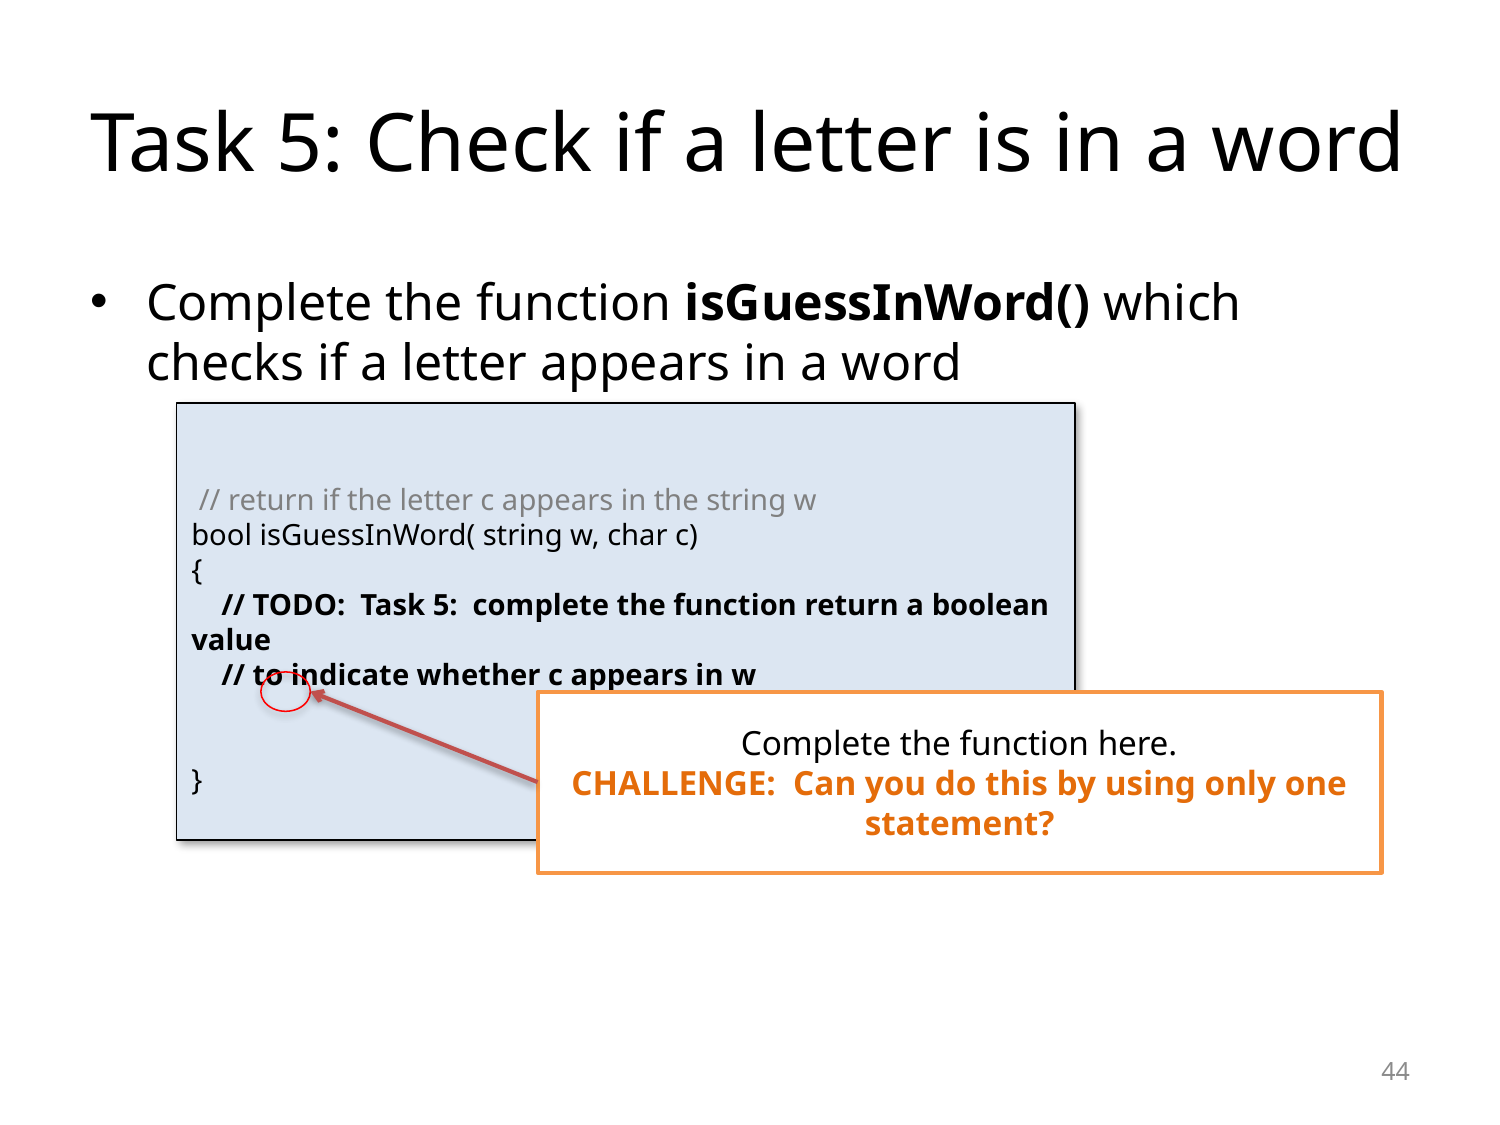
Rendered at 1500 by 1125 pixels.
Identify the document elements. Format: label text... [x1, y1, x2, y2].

title Task 5: Check if a letter is in a word [75, 45, 1425, 233]
text_box // return if the letter c appears in the string w bool isGuessInWord( string w, char c) { // TODO: Task 5: complete the function return a boolean value // to indicate whether c appears in w } [176, 402, 1076, 841]
list Complete the function isGuessInWord() which checks if a letter appears in a word [75, 262, 1425, 1005]
text_box Complete the function here. CHALLENGE: Can you do this by using only one statement? [536, 690, 1384, 875]
text_box [260, 671, 311, 713]
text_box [310, 691, 538, 783]
slide_number 44 [1074, 1042, 1425, 1103]
